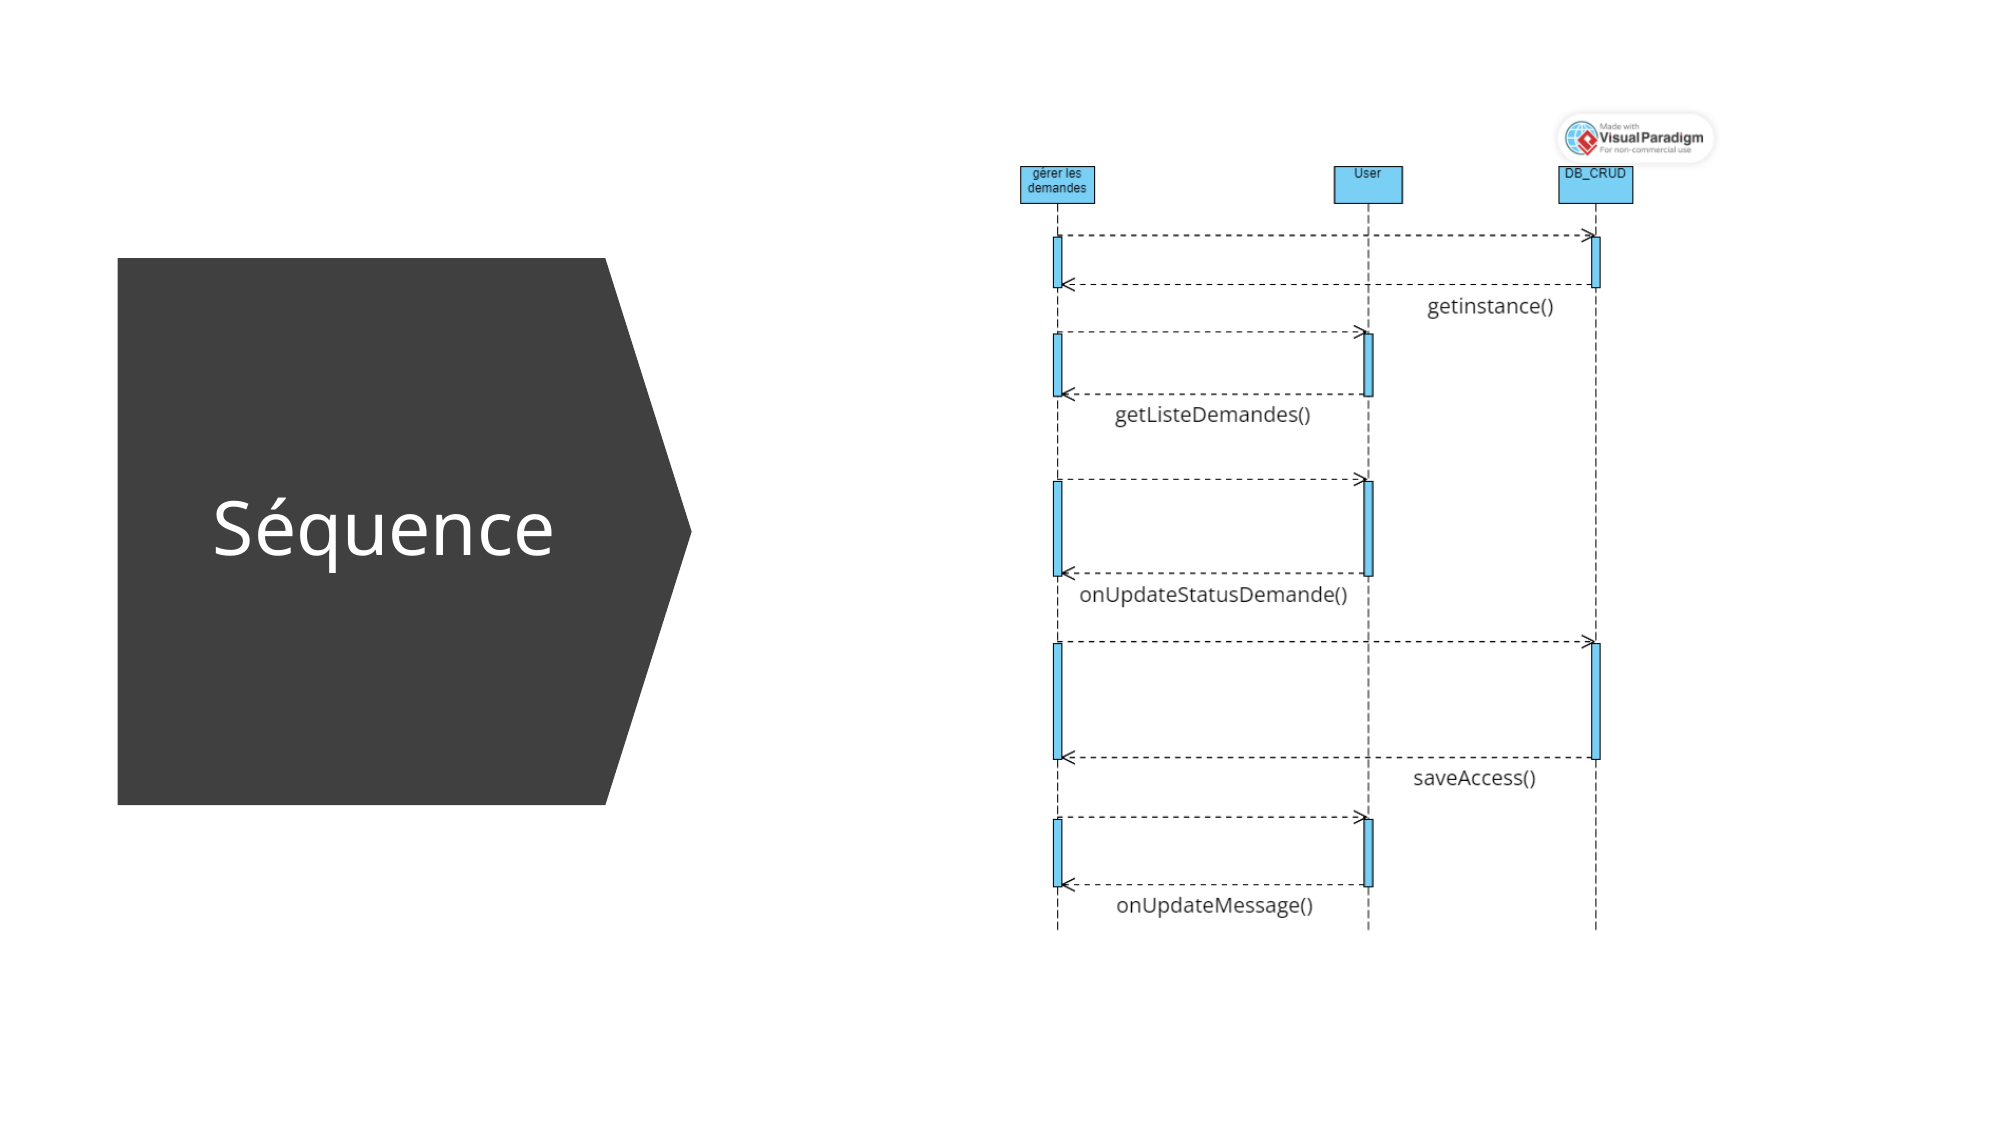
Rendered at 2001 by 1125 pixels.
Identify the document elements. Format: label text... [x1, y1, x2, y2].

text_box [116, 257, 693, 807]
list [959, 105, 1721, 1020]
title Séquence [168, 322, 601, 741]
